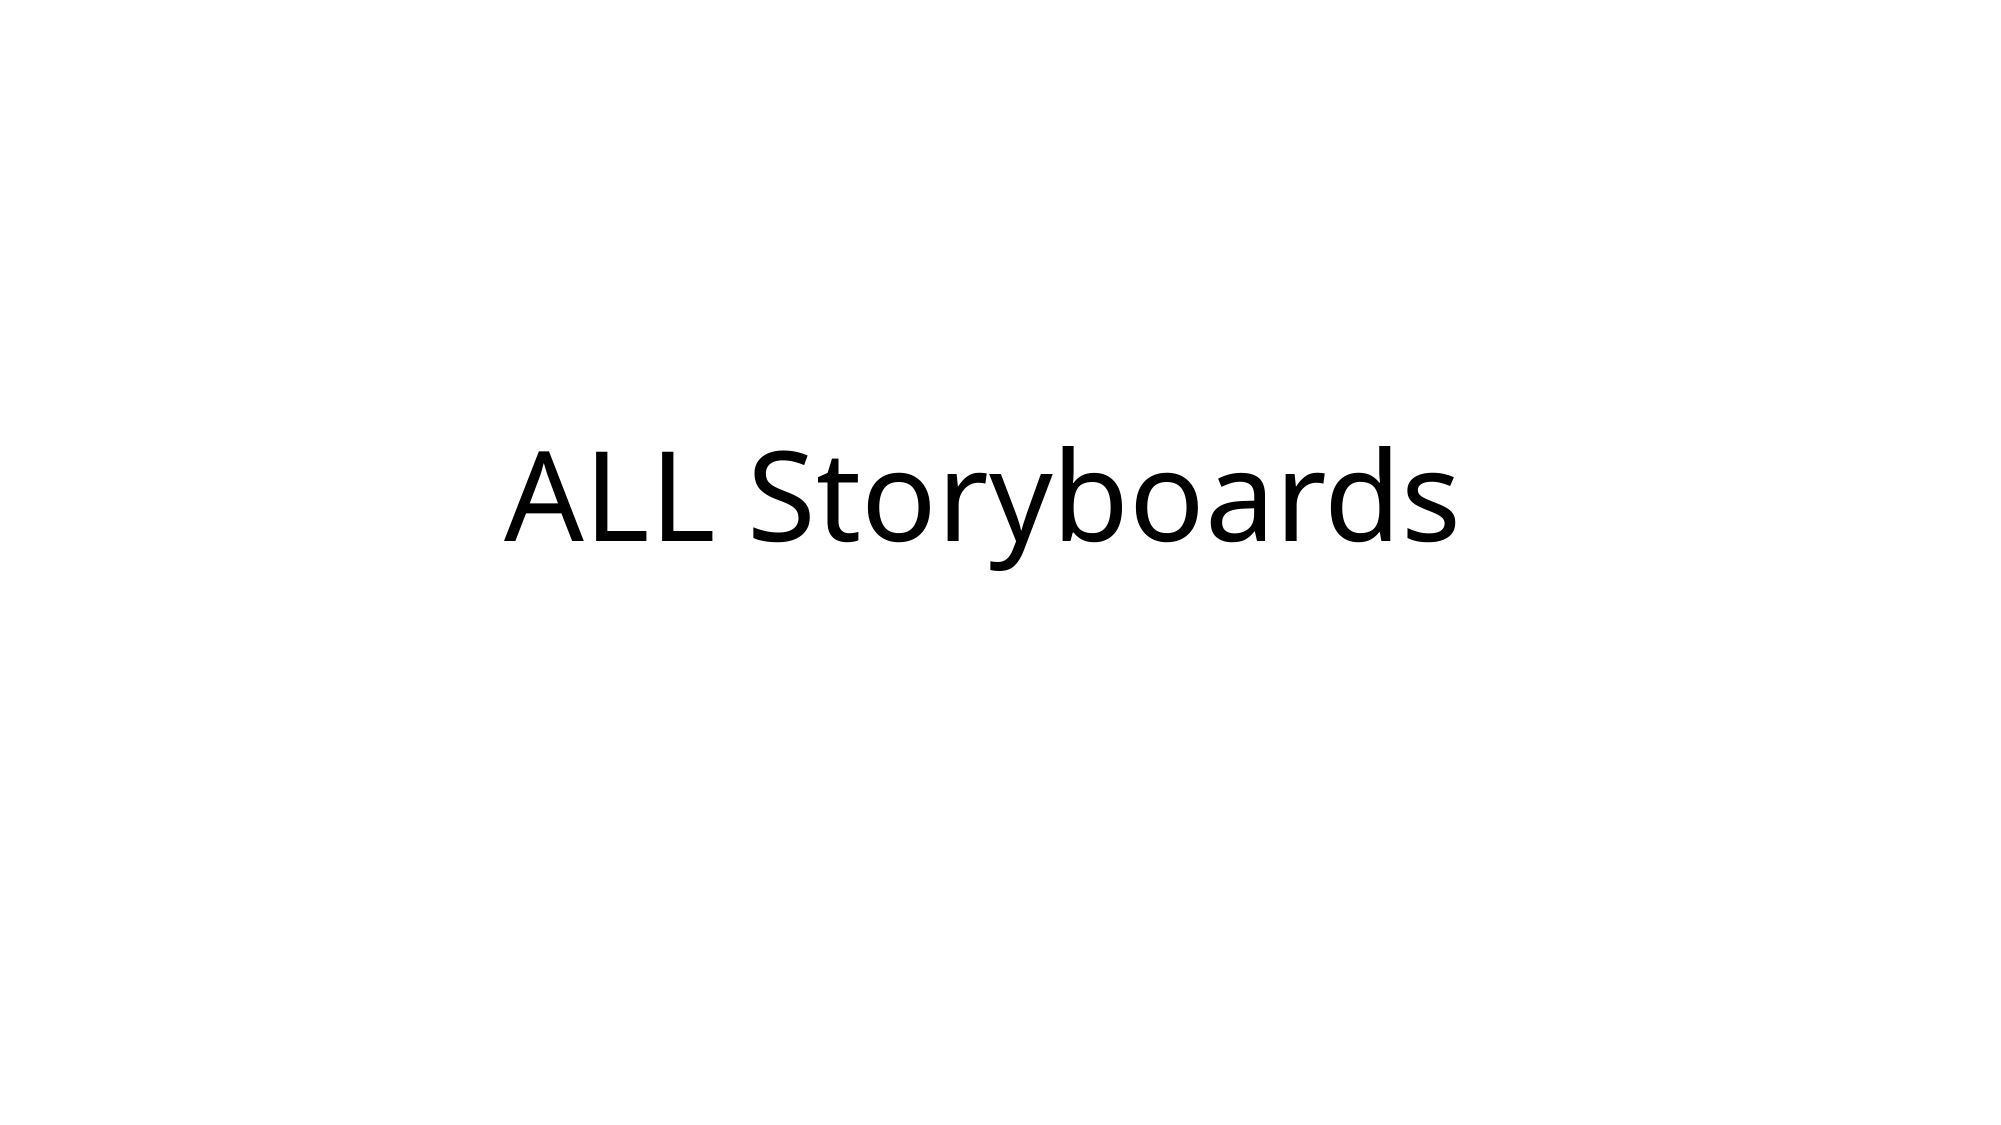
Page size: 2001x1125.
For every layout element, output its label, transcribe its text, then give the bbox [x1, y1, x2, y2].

title ALL Storyboards [249, 184, 1750, 576]
